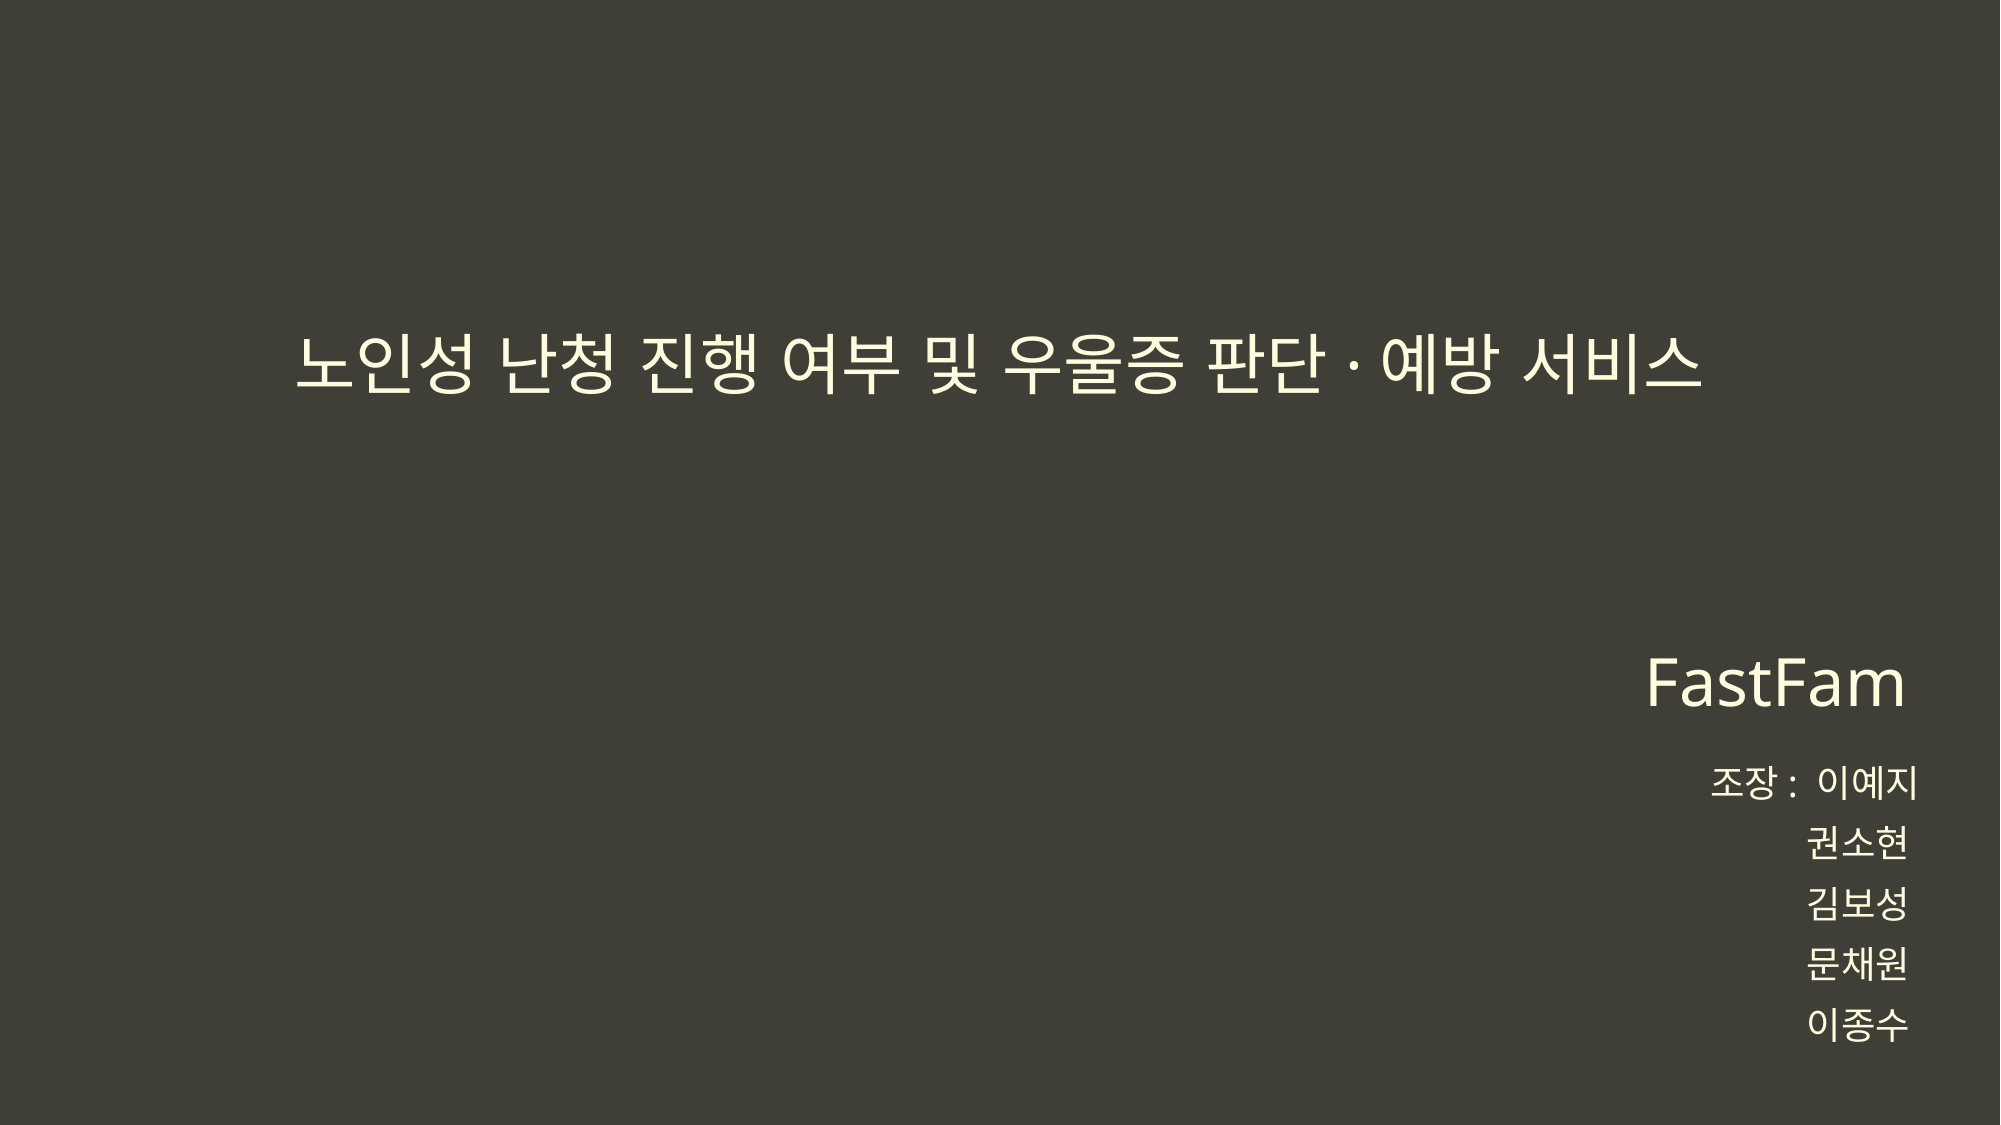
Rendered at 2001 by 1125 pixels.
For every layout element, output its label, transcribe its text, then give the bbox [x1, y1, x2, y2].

text_box 문채원 [1791, 934, 1925, 994]
text_box 권소현 [1791, 812, 1925, 873]
text_box FastFam [1629, 632, 1923, 728]
text_box 노인성 난청 진행 여부 및 우울증 판단·예방 서비스 [279, 315, 1721, 411]
text_box 조장: 이예지 [1695, 752, 1935, 813]
text_box 이종수 [1791, 994, 1925, 1055]
text_box 김보성 [1791, 873, 1925, 934]
